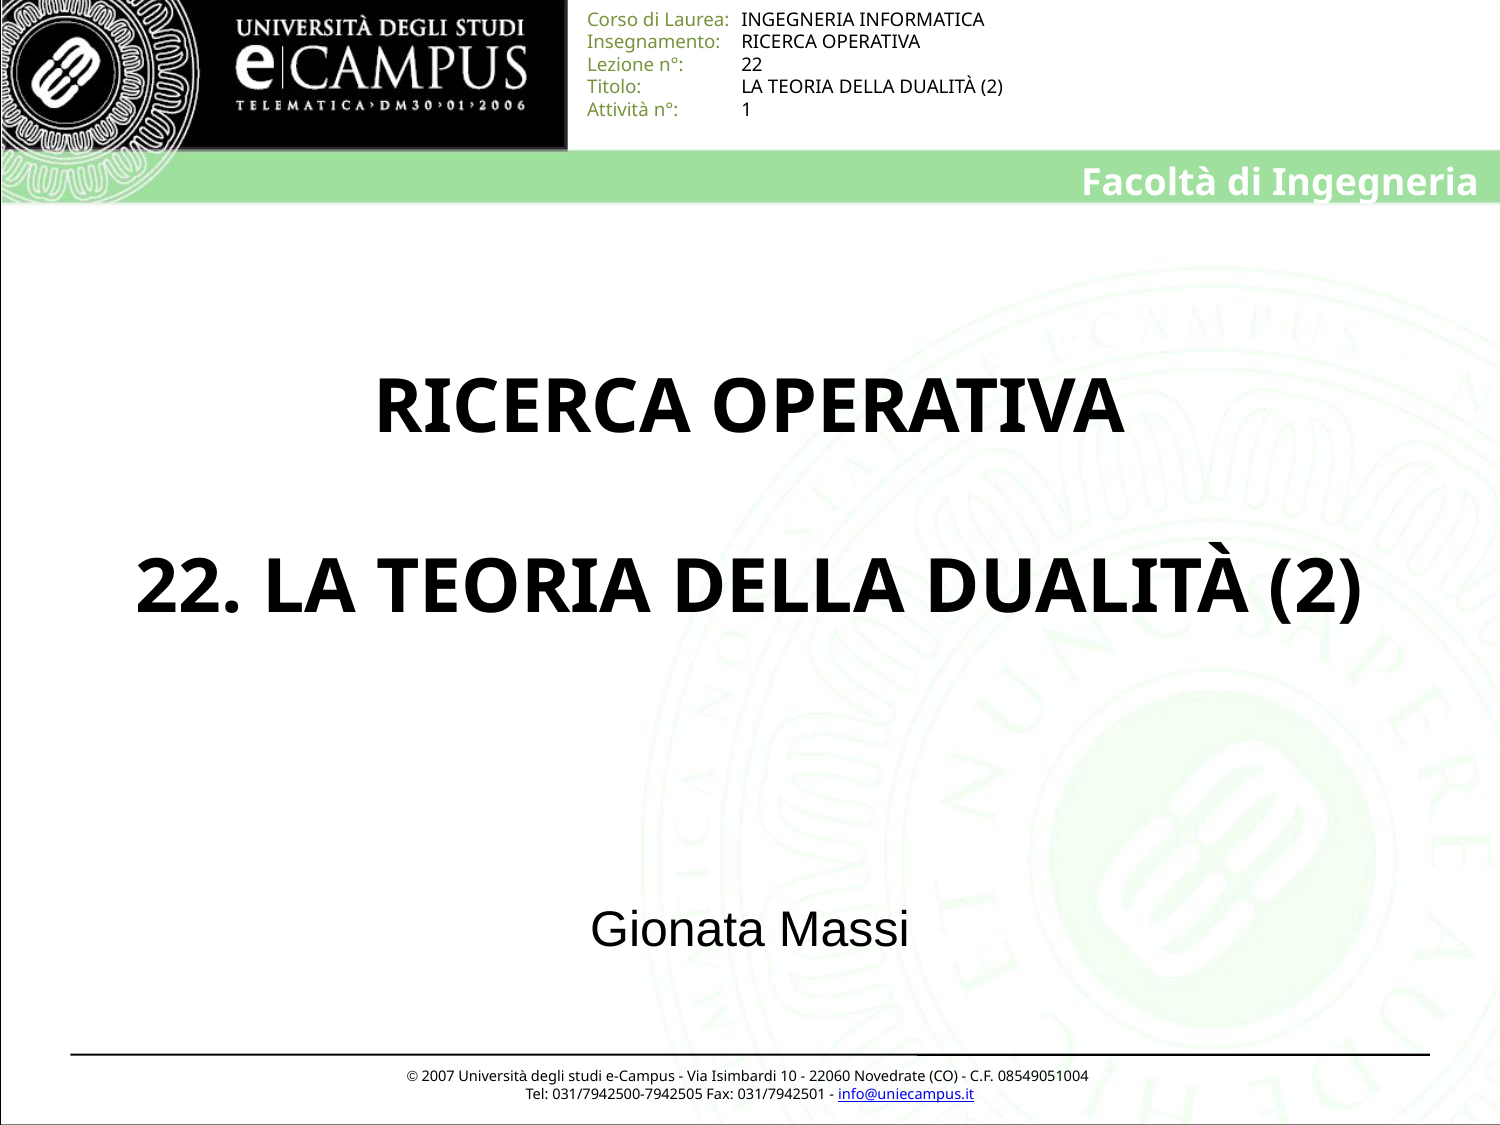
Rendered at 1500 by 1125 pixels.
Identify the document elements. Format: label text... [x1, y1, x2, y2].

text_box Gionata Massi [575, 888, 925, 964]
title RICERCA OPERATIVA 22. LA TEORIA DELLA DUALITÀ (2) [112, 349, 1388, 774]
picture [0, 0, 1500, 1125]
